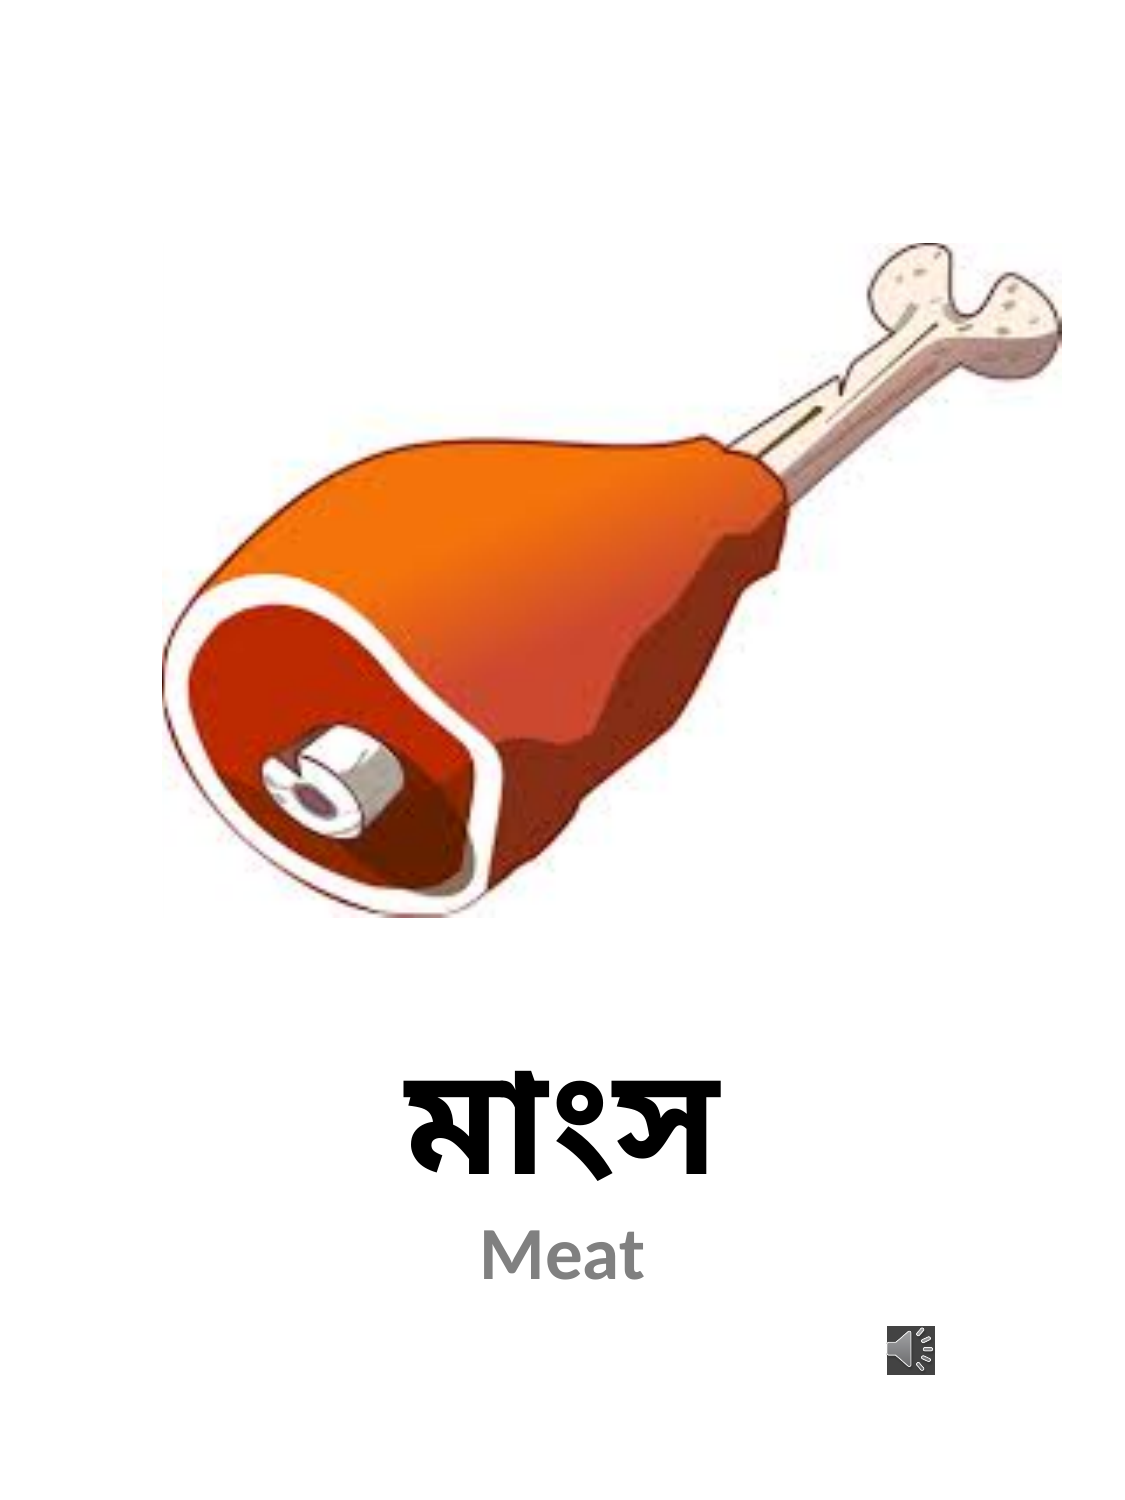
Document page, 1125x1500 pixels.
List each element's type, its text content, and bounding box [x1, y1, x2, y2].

text_box মাংস Meat [390, 1017, 735, 1392]
picture [886, 1325, 937, 1376]
picture [162, 243, 1062, 918]
